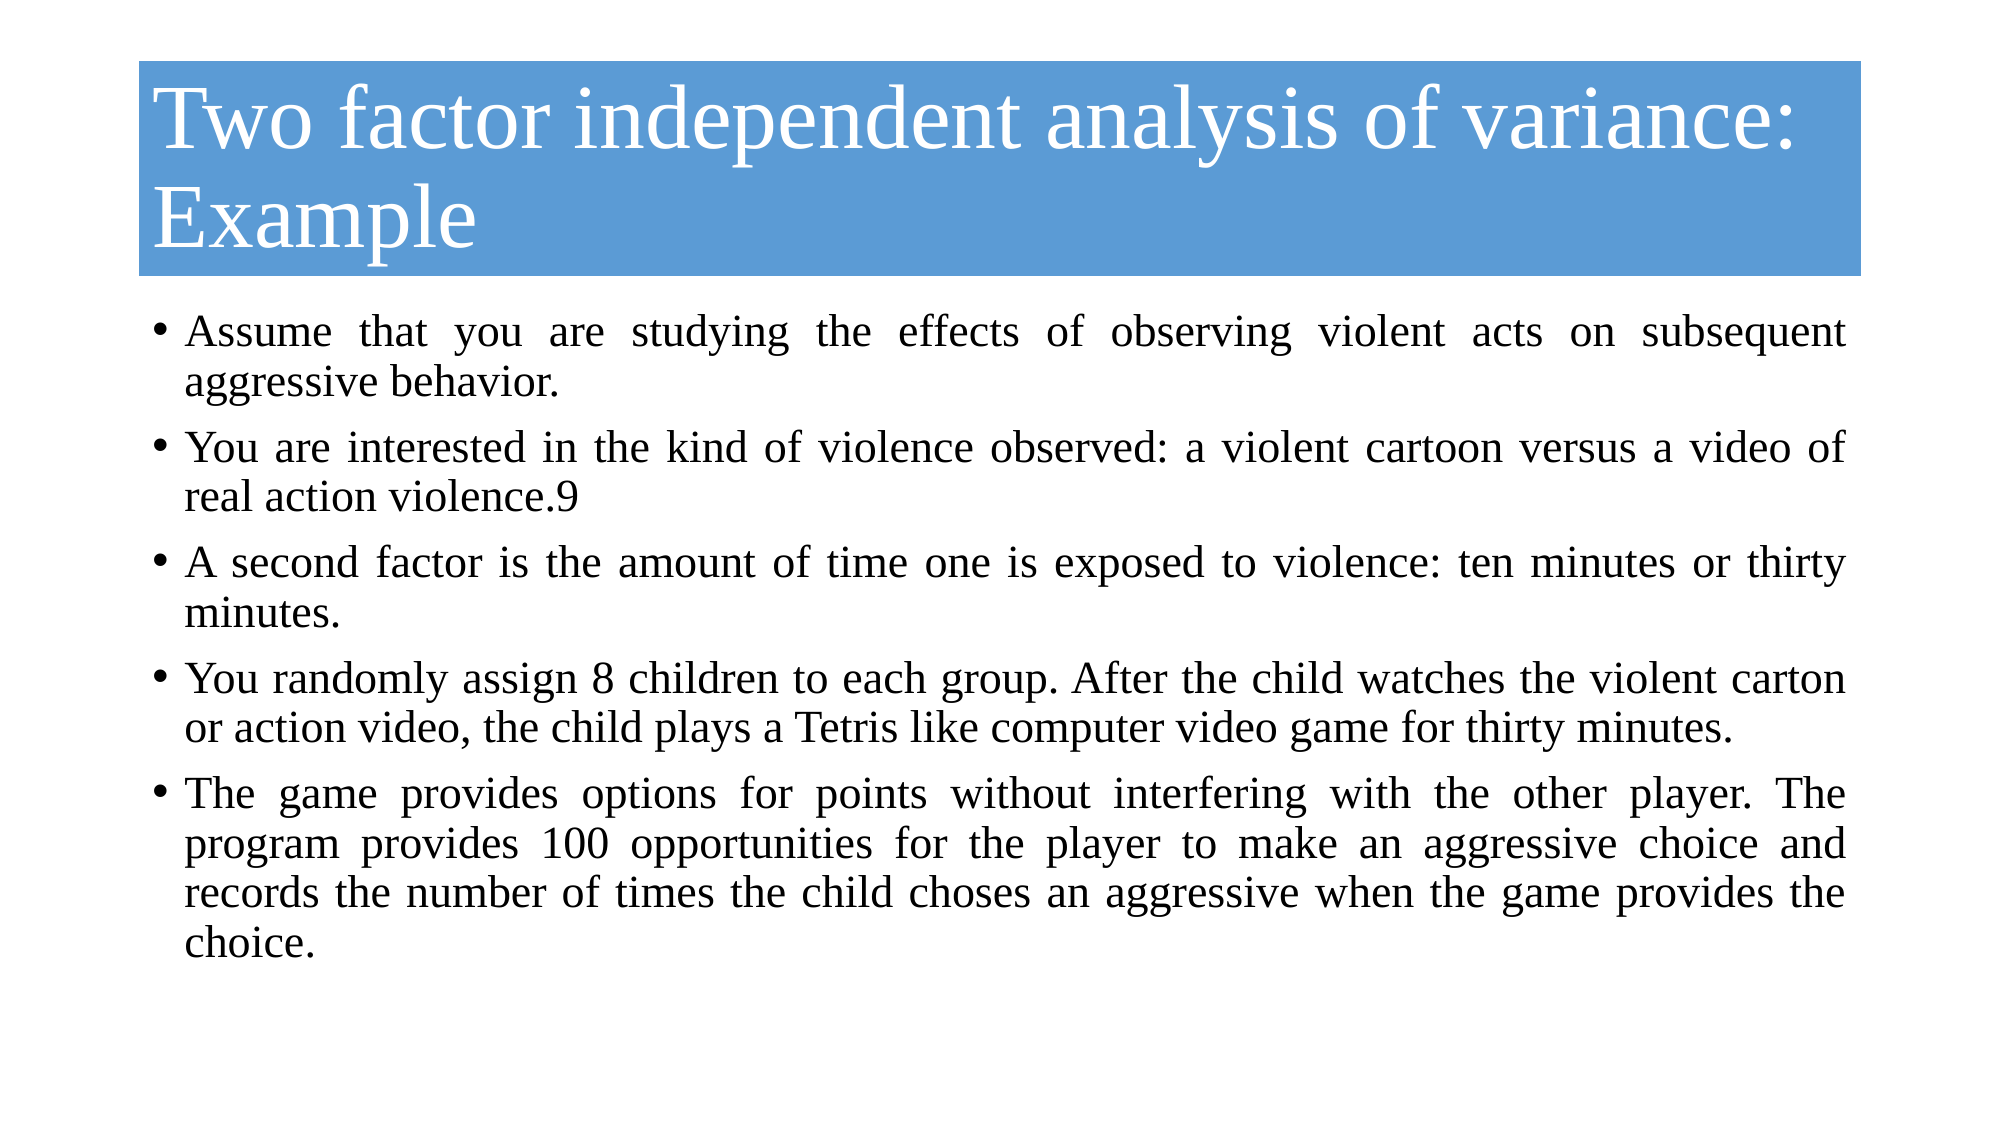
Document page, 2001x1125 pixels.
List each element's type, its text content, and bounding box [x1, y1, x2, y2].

list Assume that you are studying the effects of observing violent acts on subsequent aggressive behavior. You are interested in the kind of violence observed: a violent cartoon versus a video of real action violence.9 A second factor is the amount of time one is exposed to violence: ten minutes or thirty minutes. You randomly assign 8 children to each group. After the child watches the violent carton or action video, the child plays a Tetris like computer video game for thirty minutes. The game provides options for points without interfering with the other player. The program provides 100 opportunities for the player to make an aggressive choice and records the number of times the child choses an aggressive when the game provides the choice. [137, 299, 1863, 1014]
title Two factor independent analysis of variance: Example [136, 58, 1864, 279]
